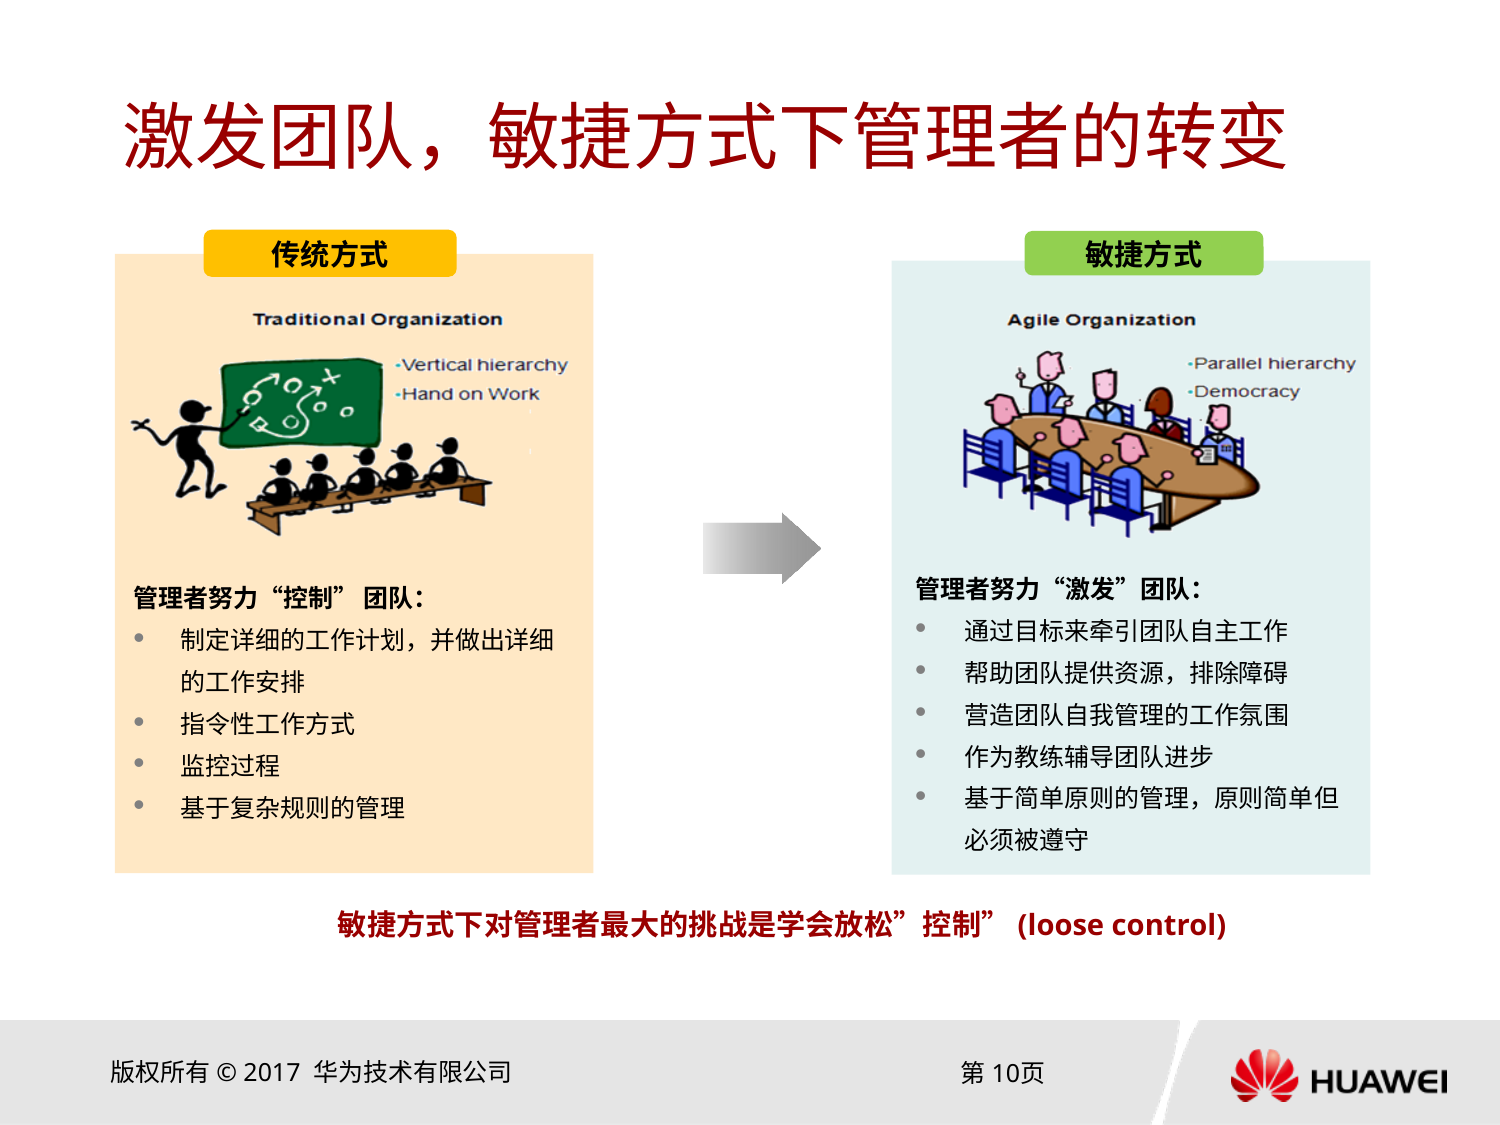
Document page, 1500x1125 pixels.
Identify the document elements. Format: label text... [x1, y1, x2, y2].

text_box [114, 253, 594, 874]
text_box [407, 229, 457, 277]
text_box [891, 260, 1371, 875]
text_box [203, 229, 253, 277]
text_box 敏捷方式下对管理者最大的挑战是学会放松”控制”(loose control) [277, 898, 1288, 949]
picture [0, 1020, 1500, 1125]
title 激发团队，敏捷方式下管理者的转变 [111, 63, 1378, 207]
text_box 管理者努力“控制” 团队： 制定详细的工作计划，并做出详细的工作安排 指令性工作方式 监控过程 基于复杂规则的管理 [123, 566, 585, 846]
text_box 传统方式 [253, 228, 407, 279]
picture [951, 292, 1359, 547]
text_box 管理者努力“激发”团队： 通过目标来牵引团队自主工作 帮助团队提供资源，排除障碍 营造团队自我管理的工作氛围 作为教练辅导团队进步 基于简单原则的管理，原则简单但必须被遵守 [900, 554, 1362, 863]
text_box [703, 512, 820, 584]
text_box [1218, 230, 1264, 276]
picture [125, 289, 577, 543]
text_box [1024, 230, 1070, 276]
text_box 敏捷方式 [1070, 228, 1218, 279]
